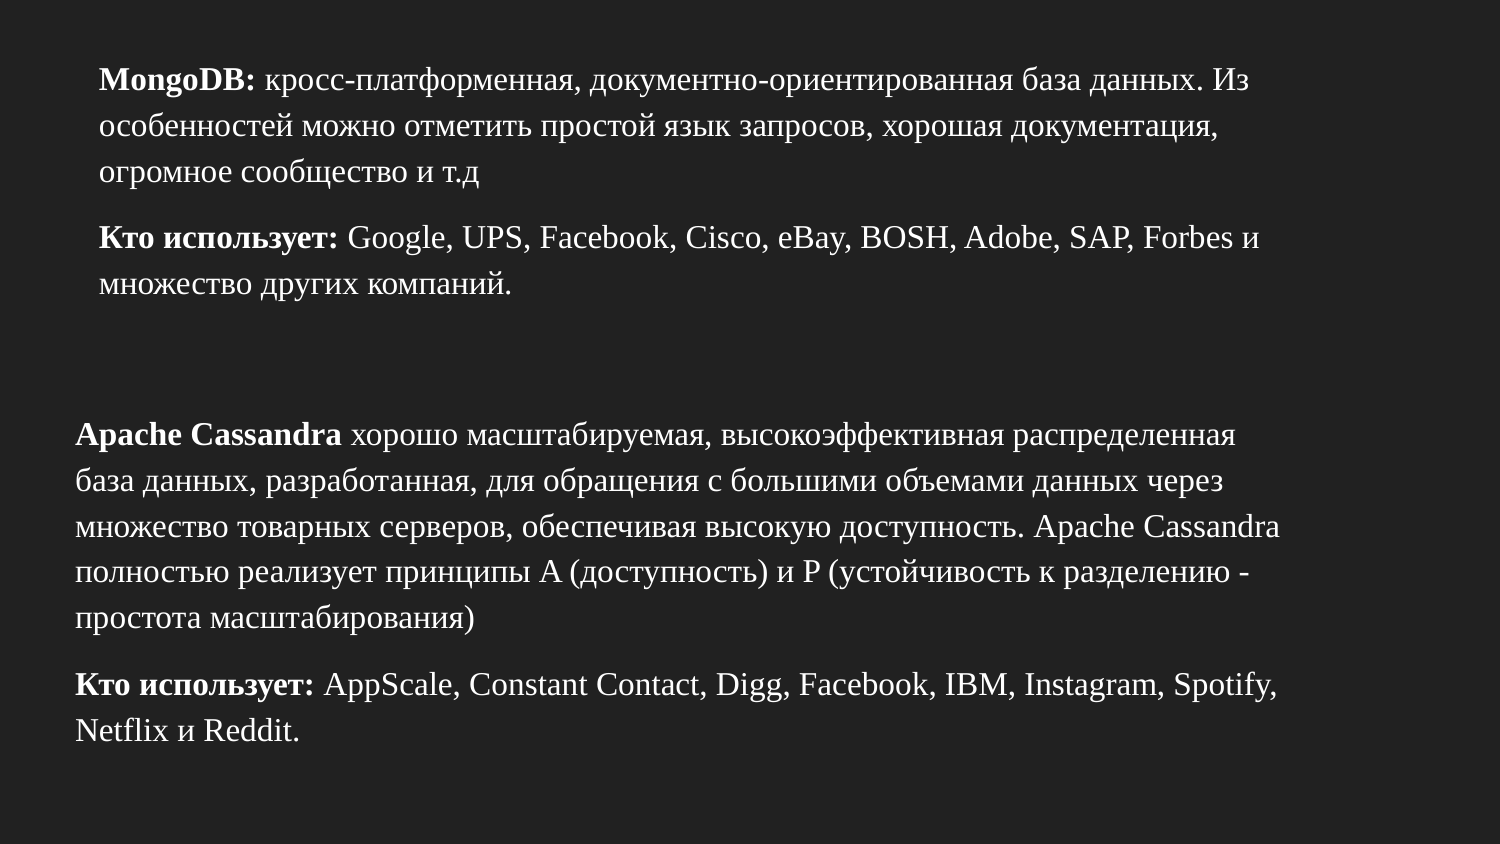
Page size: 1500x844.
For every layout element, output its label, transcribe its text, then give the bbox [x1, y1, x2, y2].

text_box MongoDB: кросс-платформенная, документно-ориентированная база данных. Из особенностей можно отметить простой язык запросов, хорошая документация, огромное сообщество и т.д Кто использует: Google, UPS, Facebook, Cisco, eBay, BOSH, Adobe, SAP, Forbes и множество других компаний. [84, 35, 1316, 317]
text_box Apache Cassandra хорошо масштабируемая, высокоэффективная распределенная база данных, разработанная, для обращения с большими объемами данных через множество товарных серверов, обеспечивая высокую доступность. Apache Cassandra полностью реализует принципы A (доступность) и P (устойчивость к разделению - простота масштабирования) Кто использует: AppScale, Constant Contact, Digg, Facebook, IBM, Instagram, Spotify, Netflix и Reddit. [59, 391, 1316, 819]
